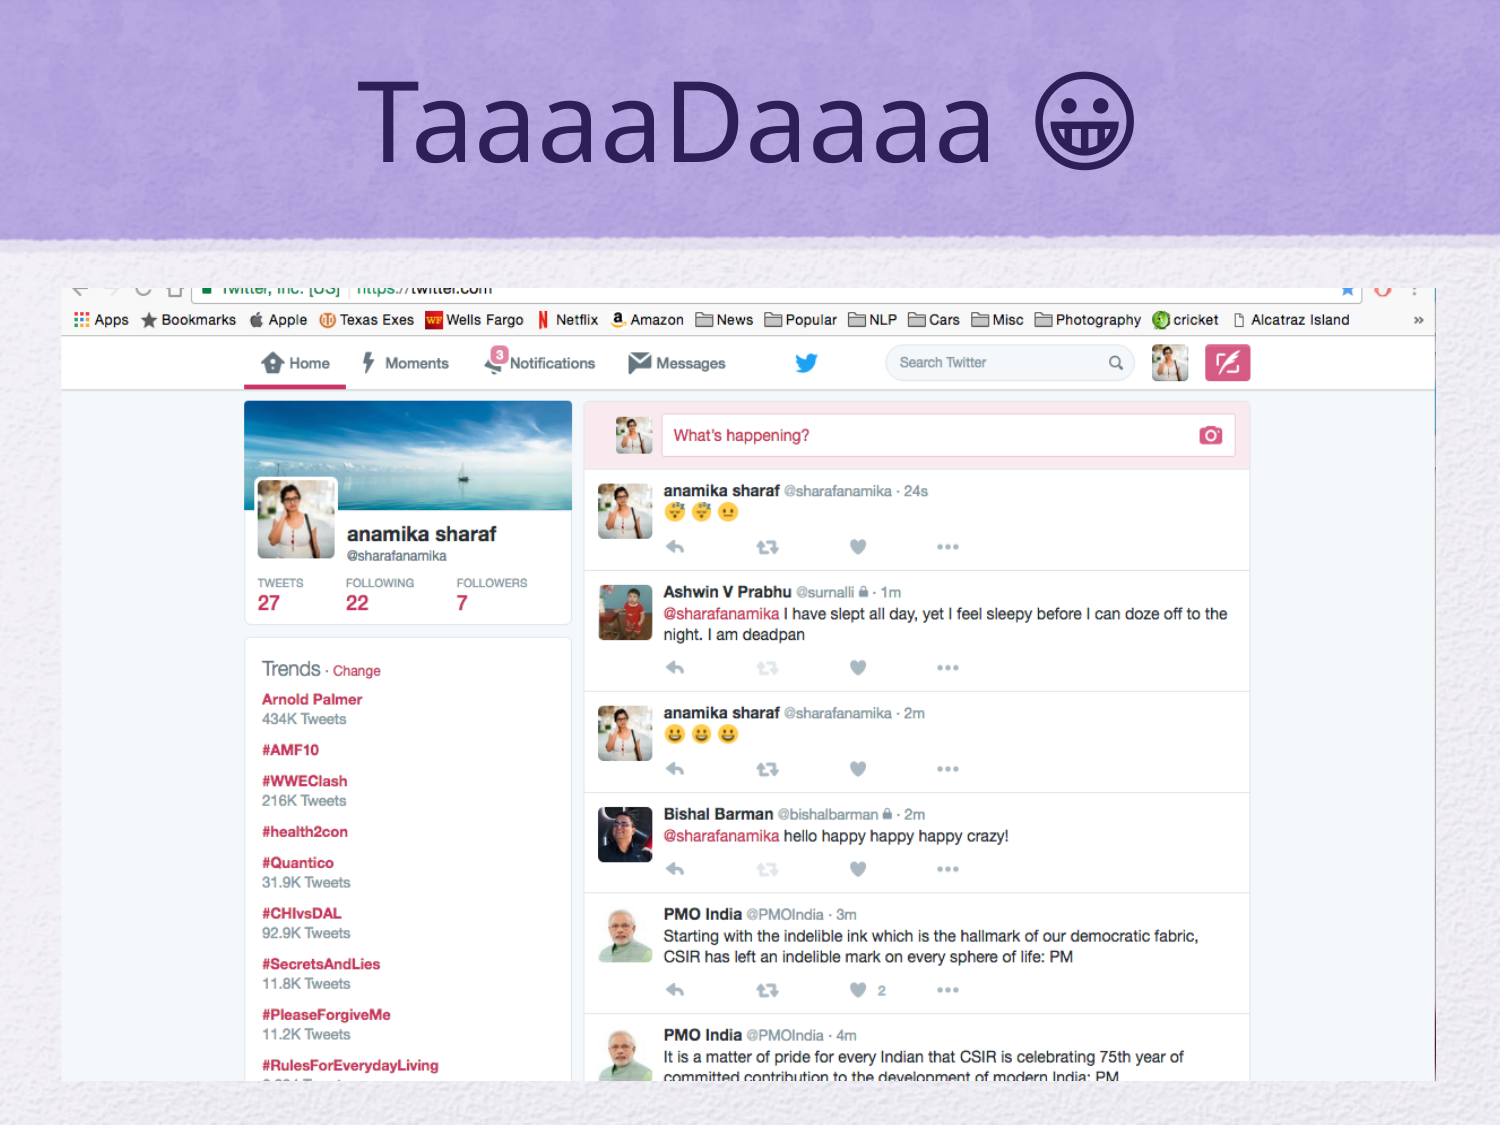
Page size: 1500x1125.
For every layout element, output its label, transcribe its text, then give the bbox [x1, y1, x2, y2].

title TaaaaDaaaa 😀 [129, 6, 1372, 239]
picture [0, 225, 1500, 1125]
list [58, 286, 1439, 1084]
